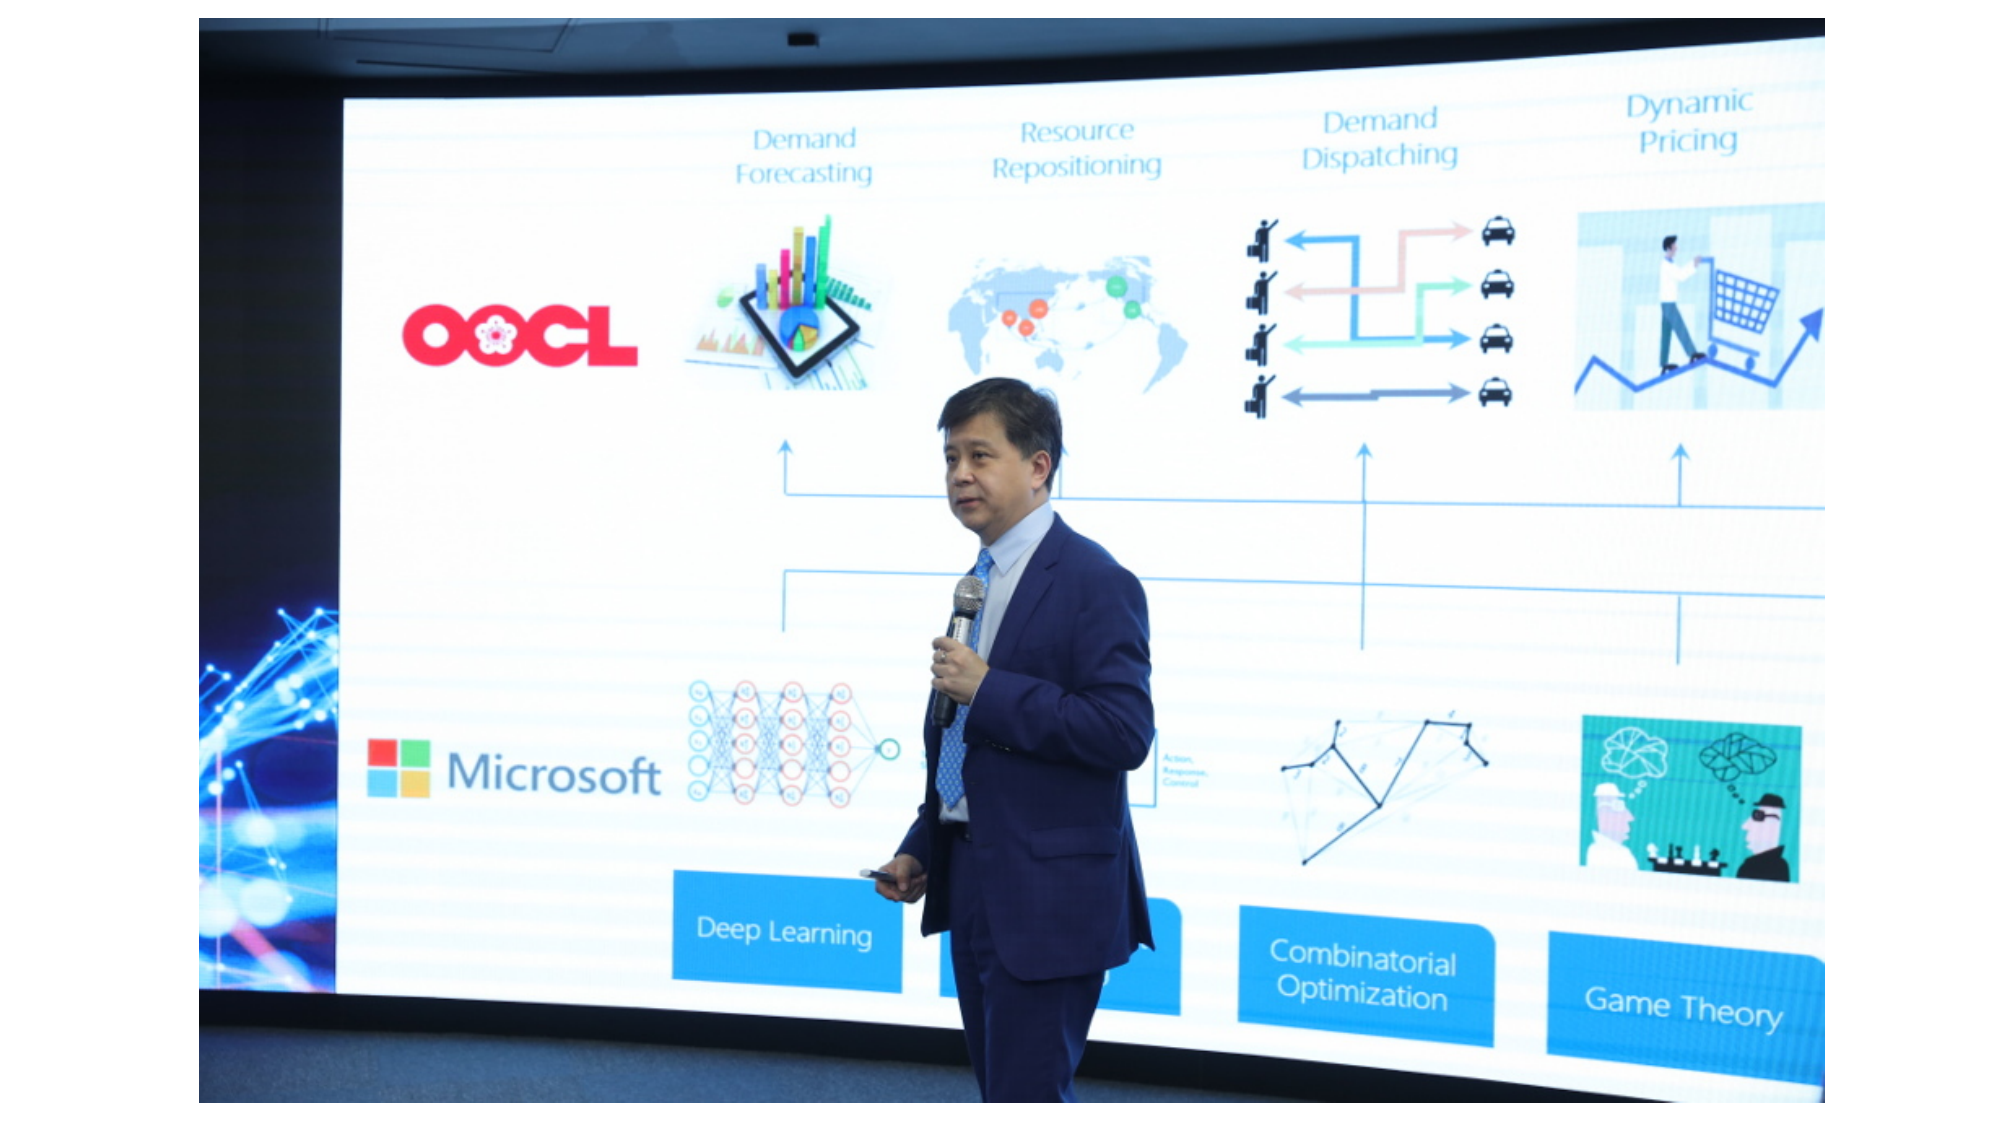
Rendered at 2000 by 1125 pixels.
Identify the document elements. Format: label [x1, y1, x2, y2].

list [199, 18, 1825, 1103]
